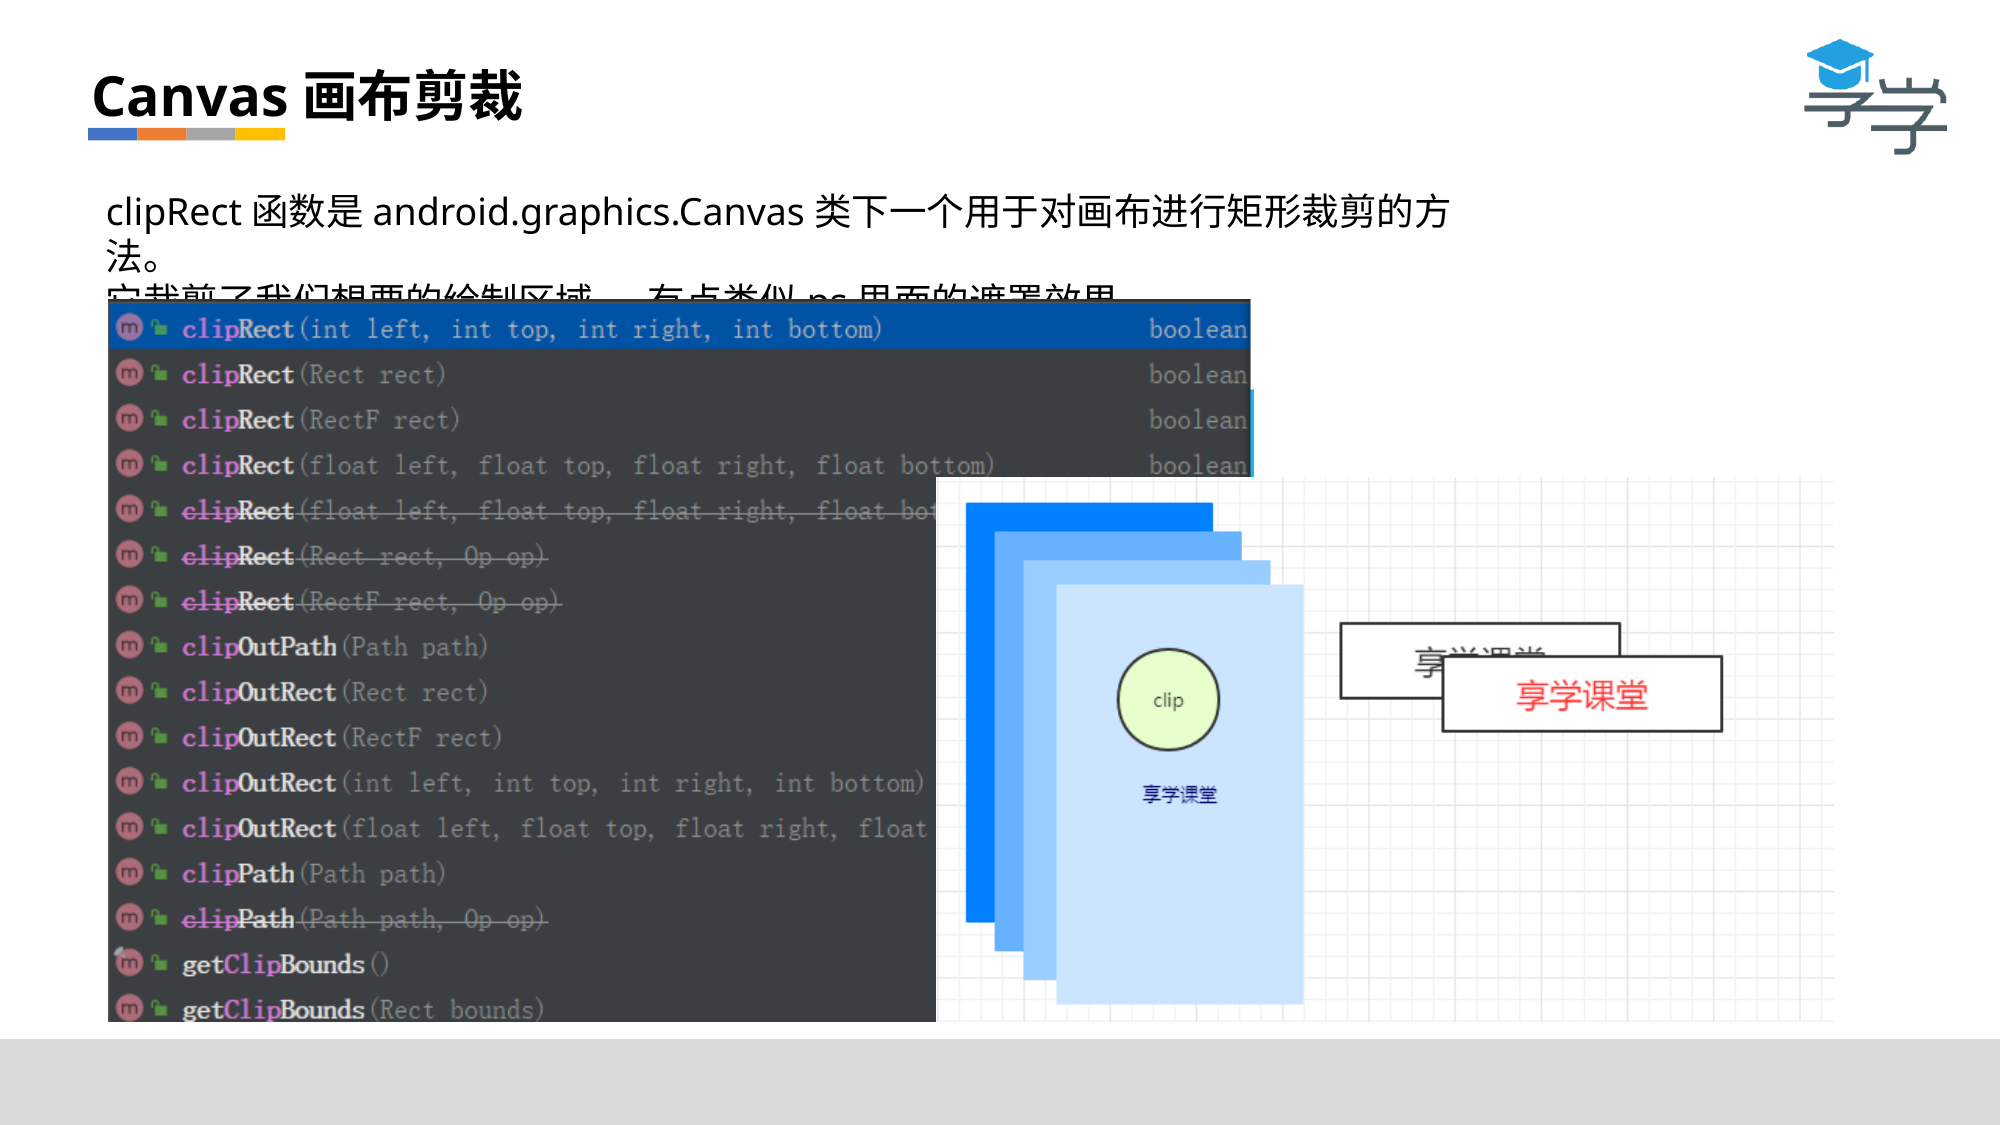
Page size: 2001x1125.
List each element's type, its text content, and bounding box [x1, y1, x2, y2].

picture [107, 299, 1834, 1022]
picture [1799, 20, 1952, 173]
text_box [88, 127, 285, 141]
text_box Canvas画布剪裁 [91, 60, 781, 128]
text_box clipRect函数是android.graphics.Canvas类下一个用于对画布进行矩形裁剪的方法。 它裁剪了我们想要的绘制区域 ， 有点类似ps里面的遮罩效果 [91, 180, 1477, 331]
